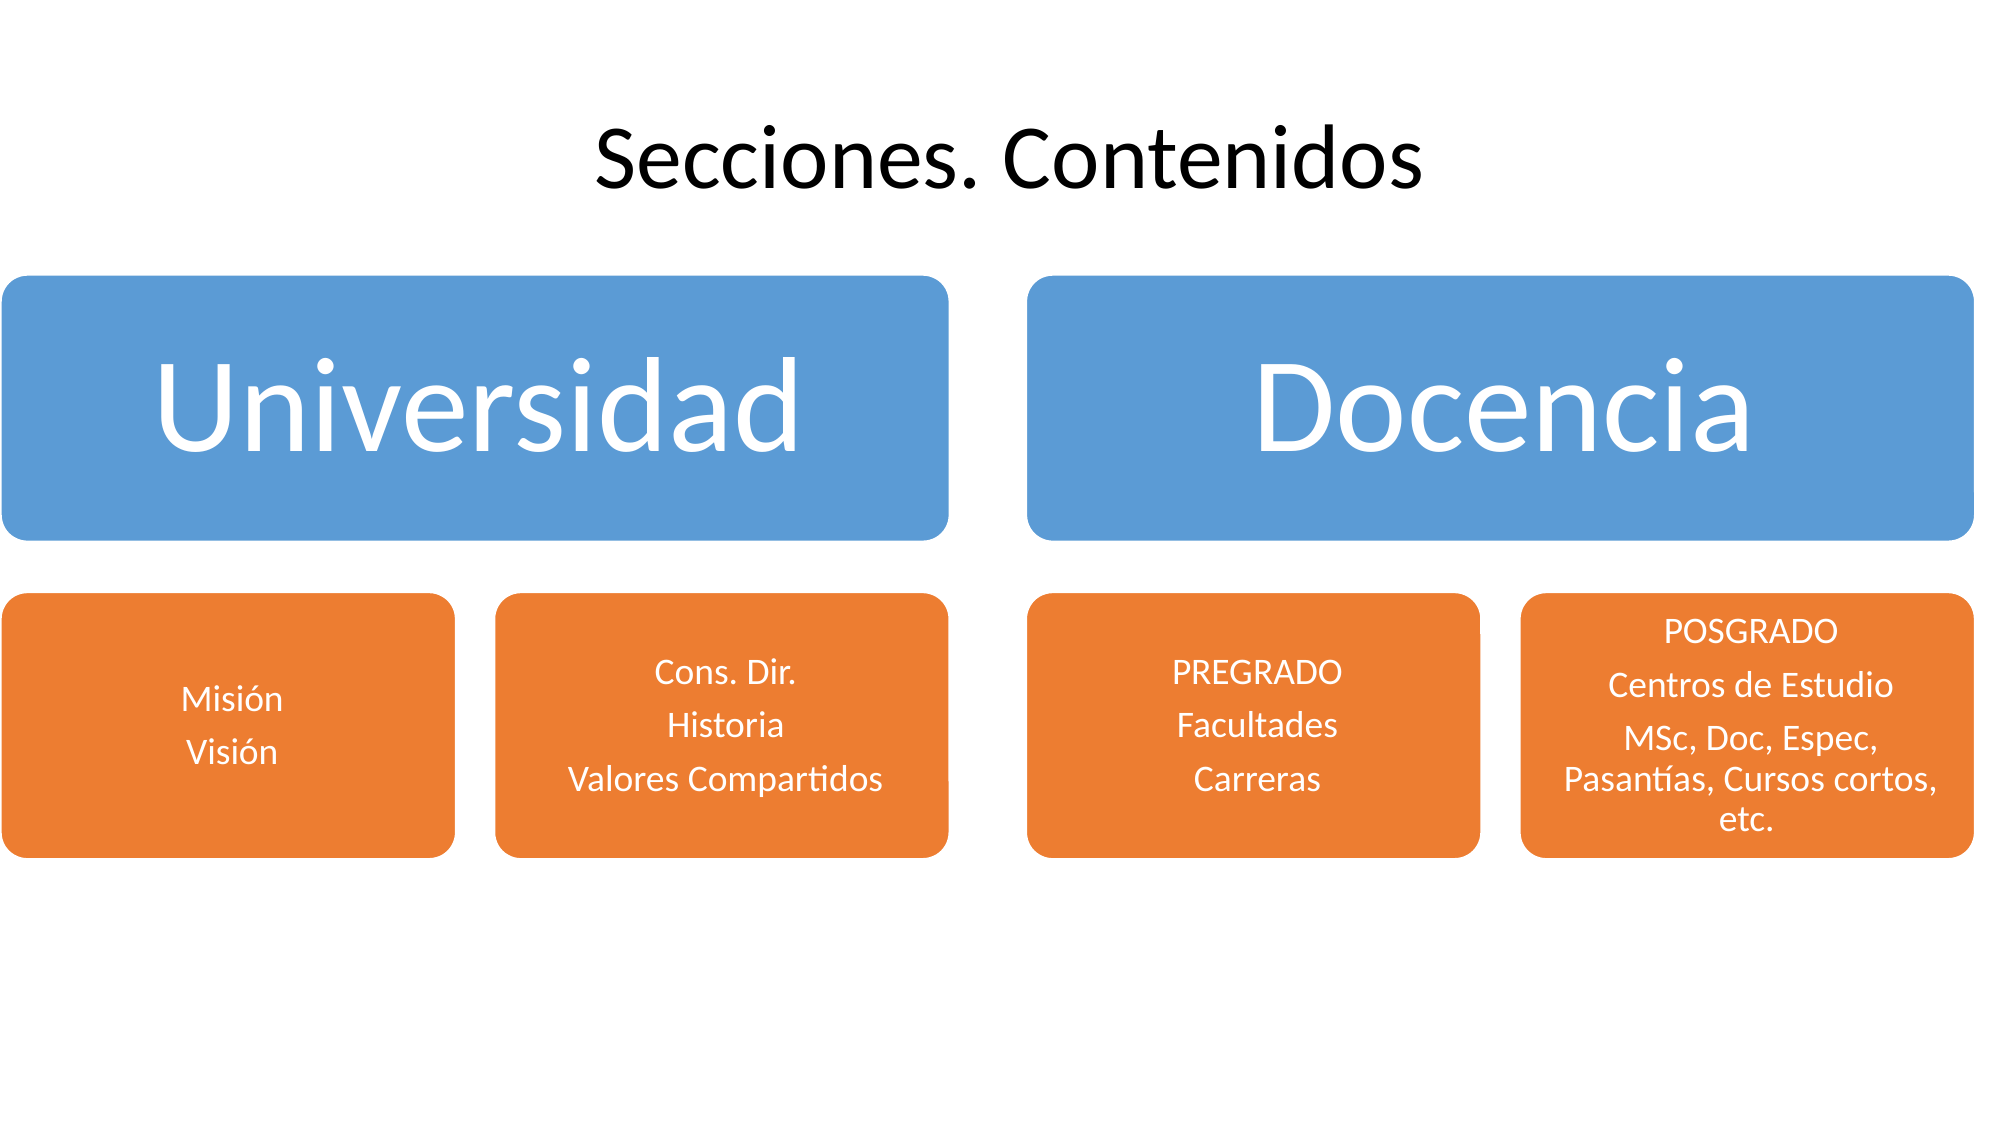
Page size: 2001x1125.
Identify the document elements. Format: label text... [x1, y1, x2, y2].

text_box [0, 274, 1976, 860]
text_box Secciones. Contenidos [186, 89, 1834, 215]
